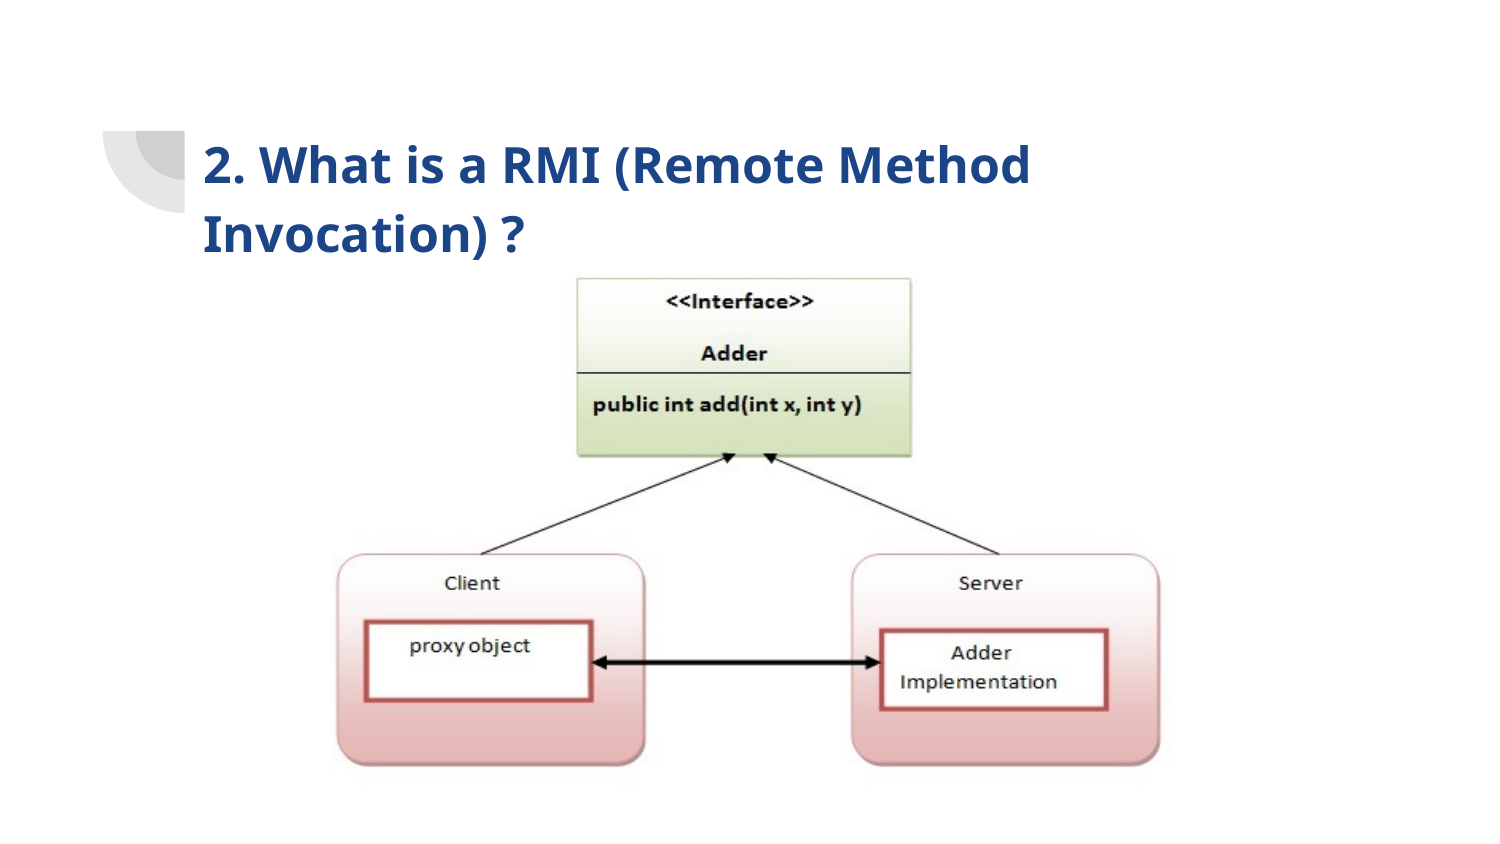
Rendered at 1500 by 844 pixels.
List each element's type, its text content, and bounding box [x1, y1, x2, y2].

title 2. What is a RMI (Remote Method Invocation) ? [188, 109, 1368, 209]
picture [305, 252, 1187, 812]
